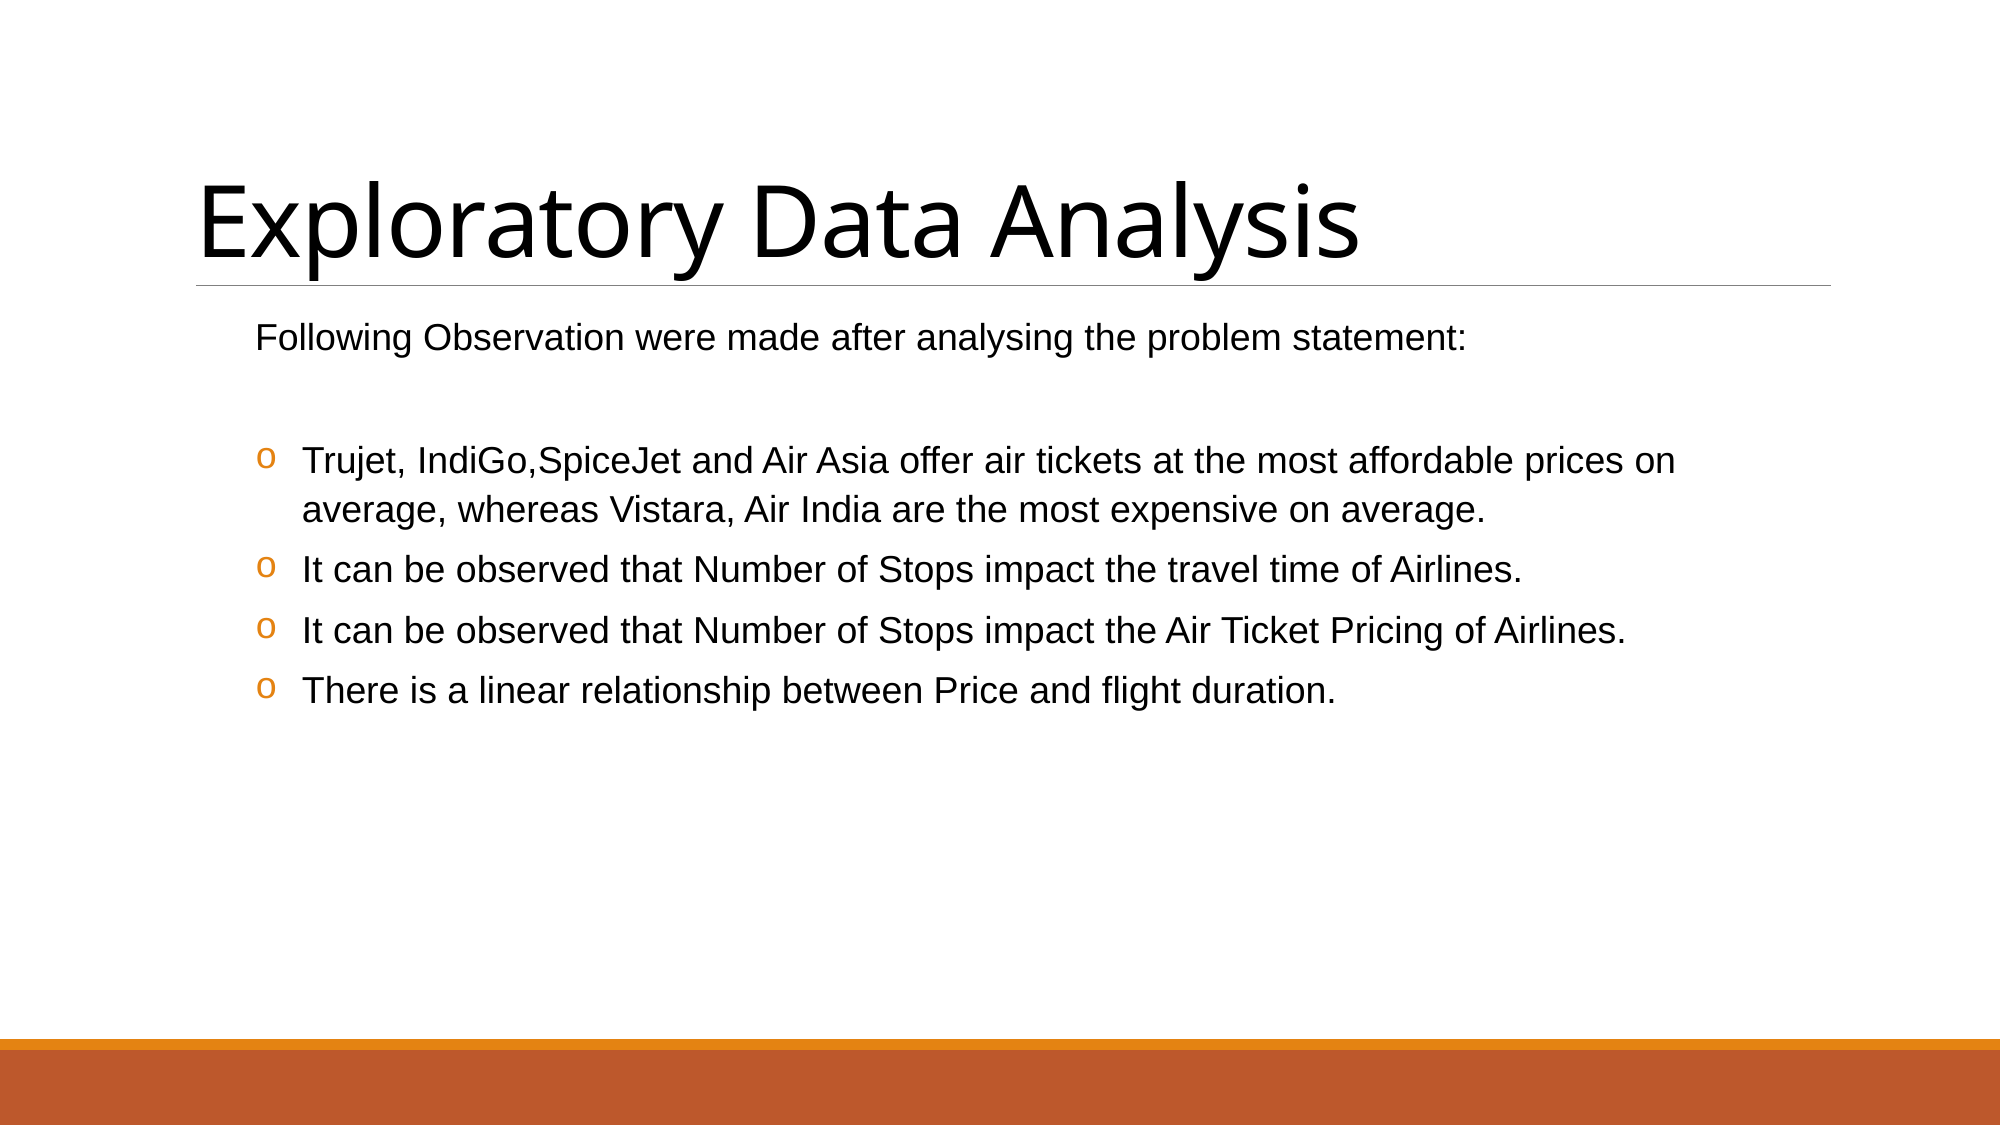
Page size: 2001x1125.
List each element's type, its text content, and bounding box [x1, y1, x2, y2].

list Following Observation were made after analysing the problem statement: Trujet, IndiGo,SpiceJet and Air Asia offer air tickets at the most affordable prices on average, whereas Vistara, Air India are the most expensive on average. It can be observed that Number of Stops impact the travel time of Airlines. It can be observed that Number of Stops impact the Air Ticket Pricing of Airlines. There is a linear relationship between Price and flight duration. [180, 302, 1830, 963]
title Exploratory Data Analysis [180, 47, 1830, 285]
